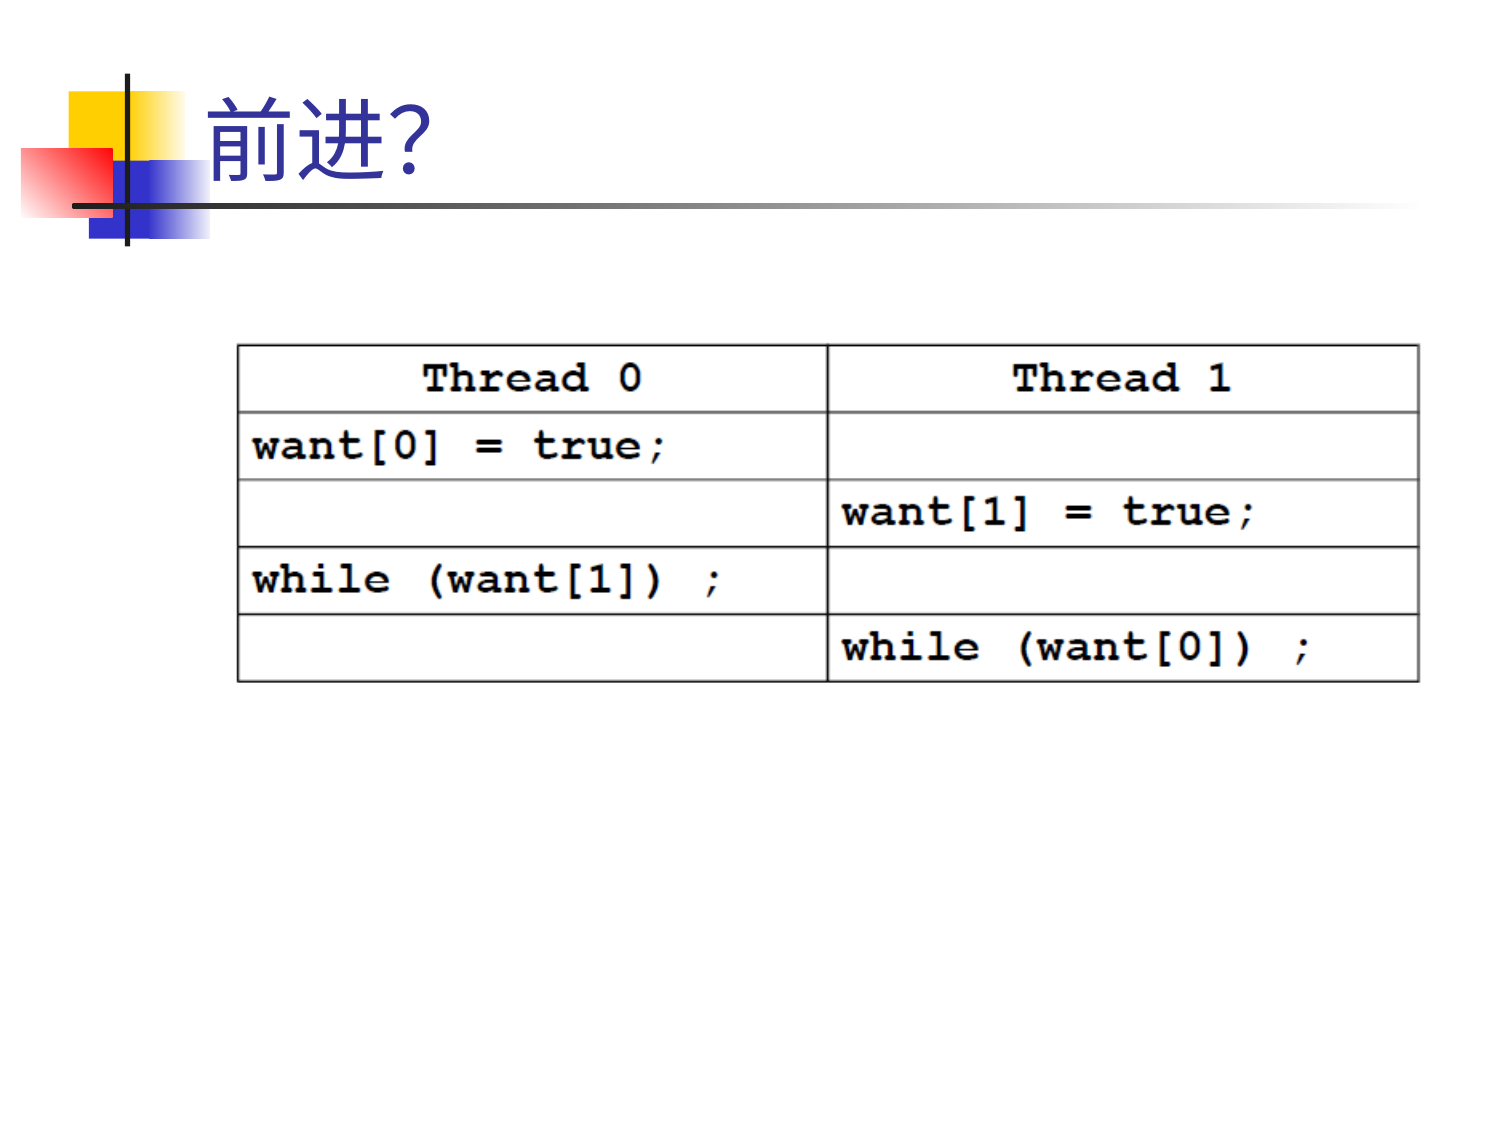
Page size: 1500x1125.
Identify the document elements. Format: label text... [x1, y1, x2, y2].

title 前进？ [188, 12, 1468, 200]
picture [234, 337, 1429, 690]
